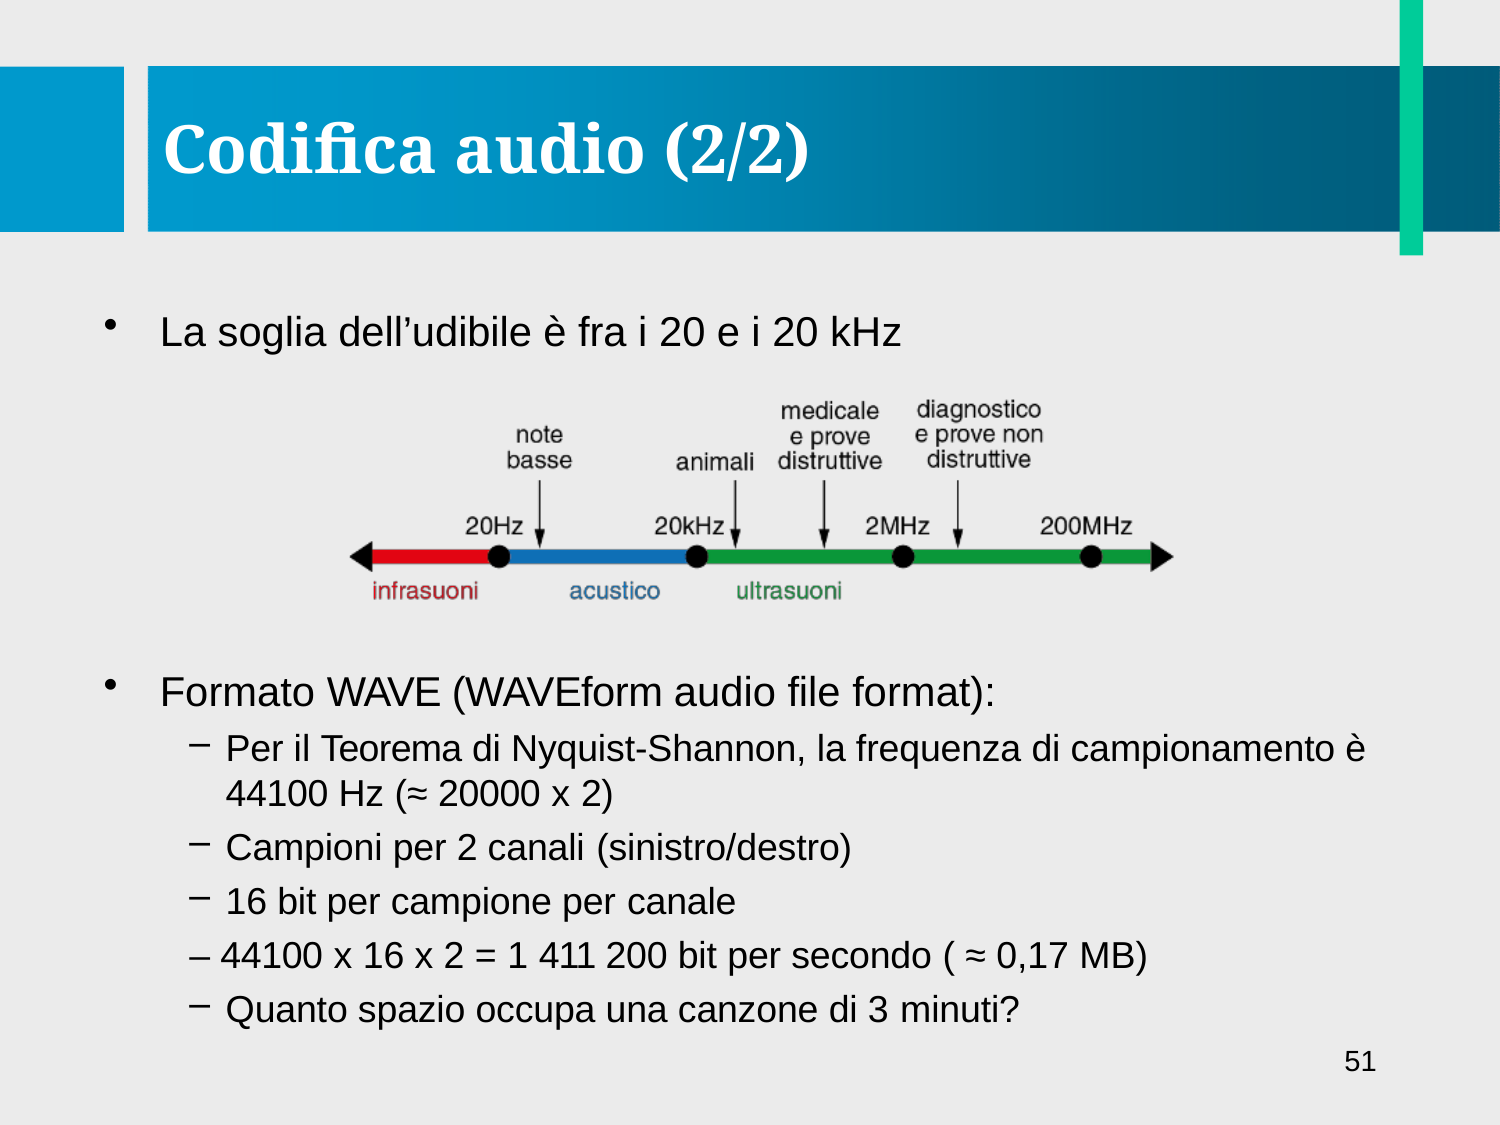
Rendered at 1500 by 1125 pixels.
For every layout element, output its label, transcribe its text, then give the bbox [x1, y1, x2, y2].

text_box [1399, 0, 1424, 256]
title Codifica audio (2/2) [100, 64, 1400, 295]
text_box La soglia dell’udibile è fra i 20 e i 20 kHz [101, 302, 906, 355]
text_box [0, 66, 124, 232]
text_box [1424, 66, 1500, 232]
text_box 51 [1340, 1043, 1382, 1078]
text_box Formato WAVE (WAVEform audio file format): Per il Teorema di Nyquist-Shannon, la frequenza di campionamento è 44100 Hz (≈ 20000 x 2) Campioni per 2 canali (sinistro/destro) 16 bit per campione per canale – 44100 x 16 x 2 = 1 411 200 bit per secondo ( ≈ 0,17 MB) Quanto spazio occupa una canzone di 3 minuti? [101, 652, 1382, 1030]
text_box [349, 397, 1174, 604]
